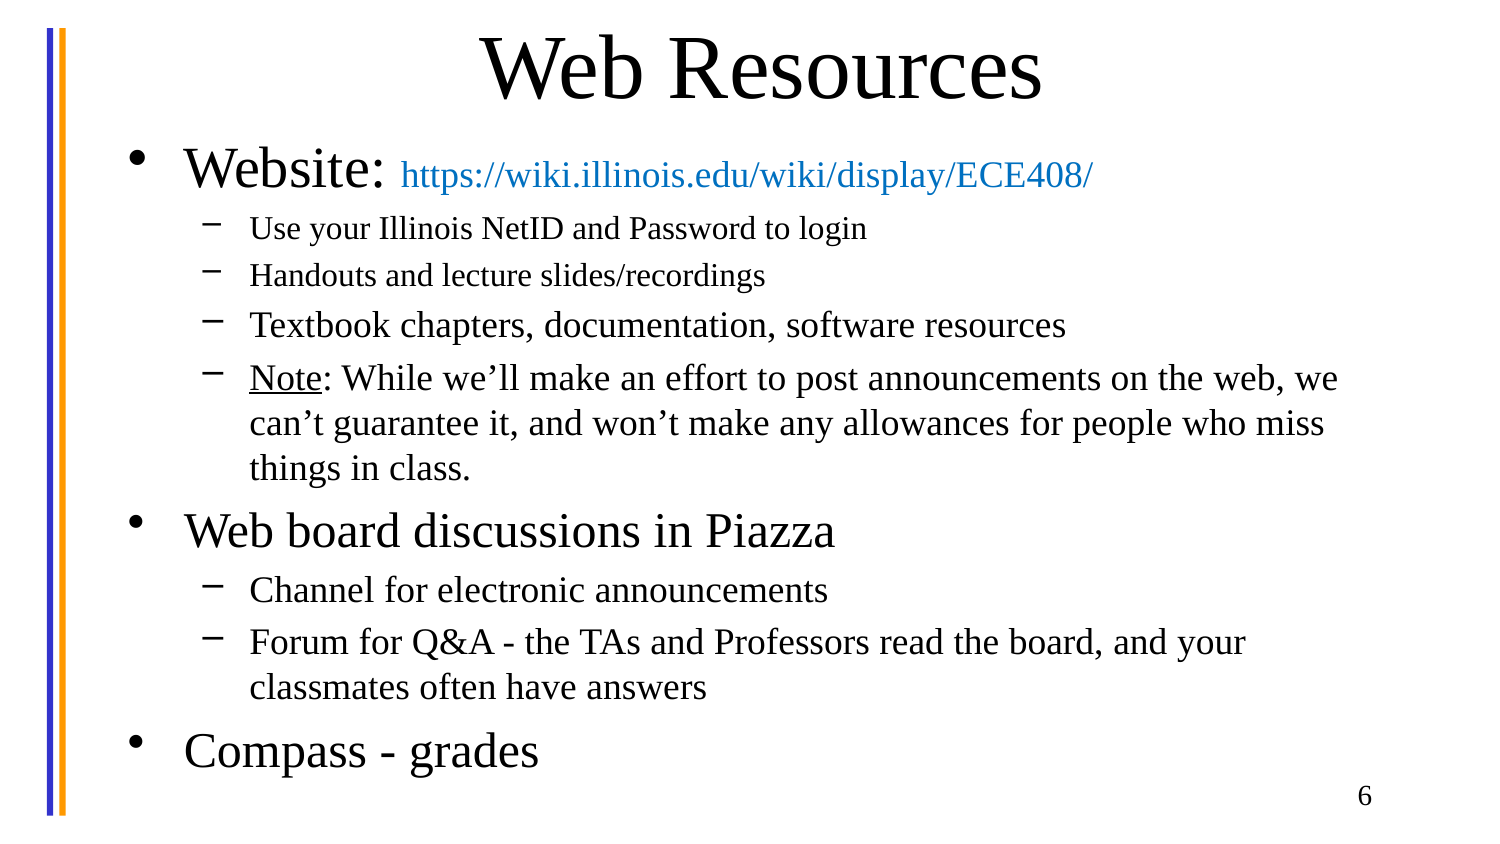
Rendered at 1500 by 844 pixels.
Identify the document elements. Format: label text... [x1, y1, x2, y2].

title Web Resources [112, 1, 1413, 121]
list Website: https://wiki.illinois.edu/wiki/display/ECE408/ Use your Illinois NetID and Password to login Handouts and lecture slides/recordings Textbook chapters, documentation, software resources Note: While we’ll make an effort to post announcements on the web, we can’t guarantee it, and won’t make any allowances for people who miss things in class. Web board discussions in Piazza Channel for electronic announcements Forum for Q&A - the TAs and Professors read the board, and your classmates often have answers Compass - grades [112, 121, 1413, 750]
slide_number 6 [1074, 768, 1388, 826]
